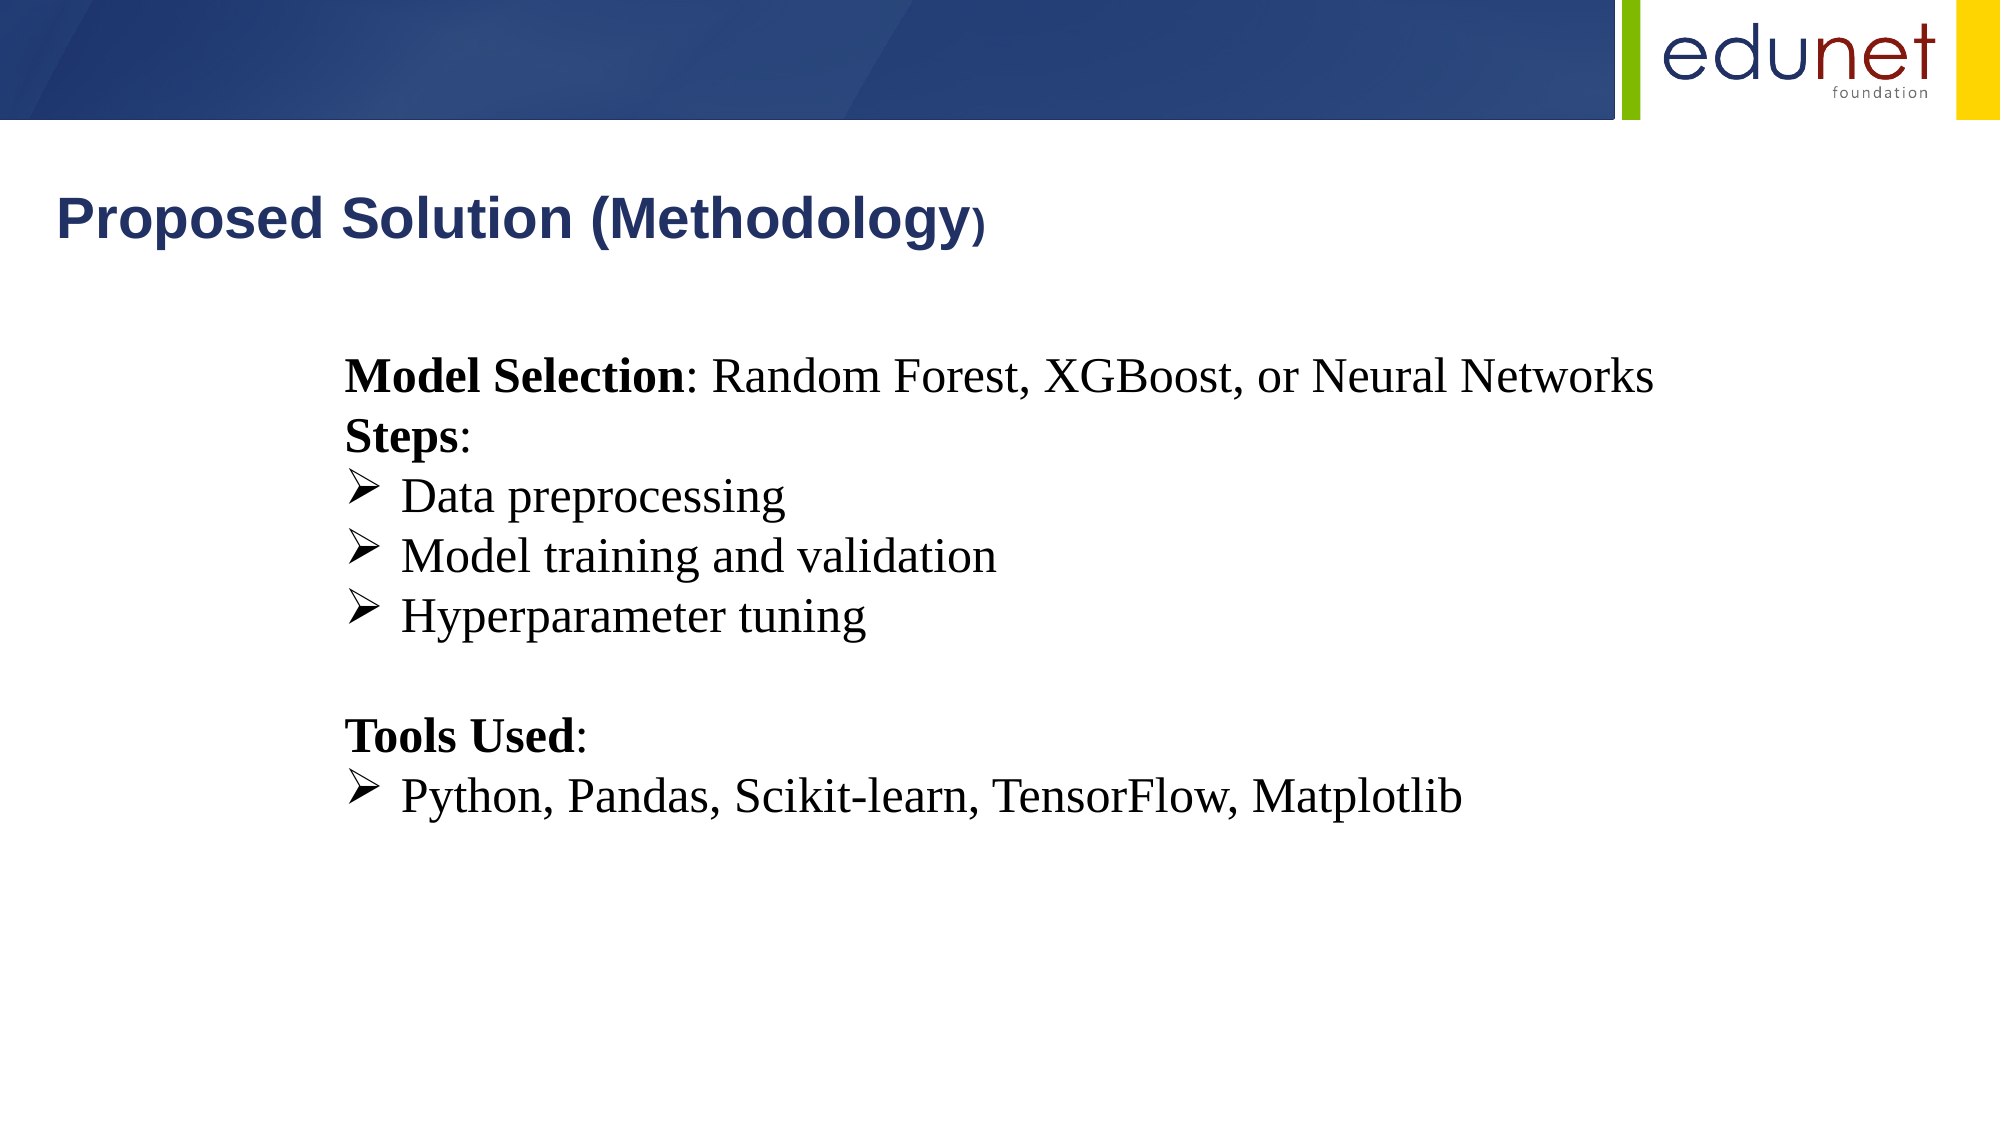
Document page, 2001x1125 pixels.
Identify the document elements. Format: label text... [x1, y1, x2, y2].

picture [1652, 12, 1948, 108]
text_box Model Selection: Random Forest, XGBoost, or Neural Networks Steps: Data preprocessing Model training and validation Hyperparameter tuning Tools Used: Python, Pandas, Scikit-learn, TensorFlow, Matplotlib [329, 335, 1671, 876]
text_box Proposed Solution (Methodology) [41, 172, 1043, 258]
